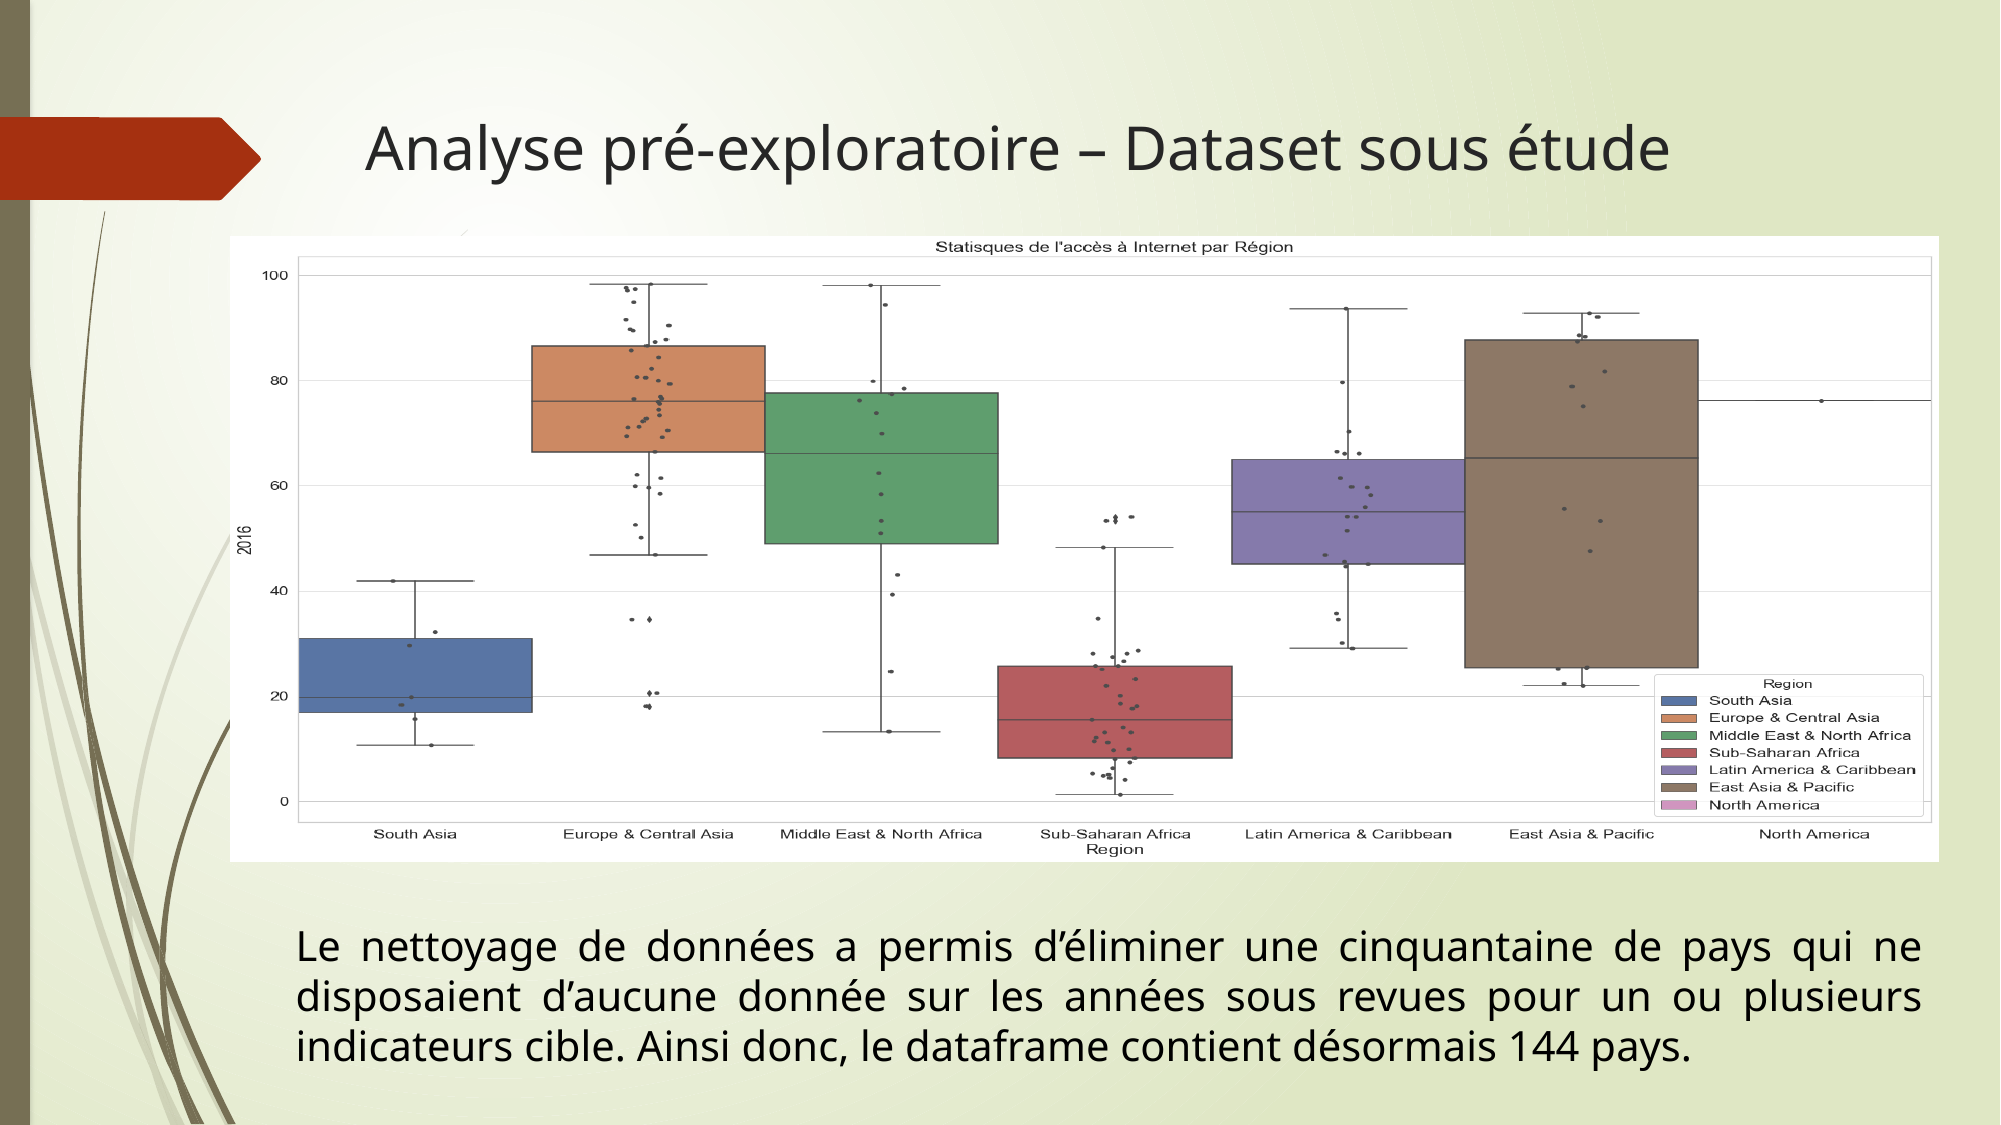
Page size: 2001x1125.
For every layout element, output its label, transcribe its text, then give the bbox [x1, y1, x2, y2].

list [230, 236, 1939, 862]
text_box Le nettoyage de données a permis d’éliminer une cinquantaine de pays qui ne disposaient d’aucune donnée sur les années sous revues pour un ou plusieurs indicateurs cible. Ainsi donc, le dataframe contient désormais 144 pays. [280, 912, 1939, 1078]
title Analyse pré-exploratoire – Dataset sous étude [350, 102, 1973, 237]
